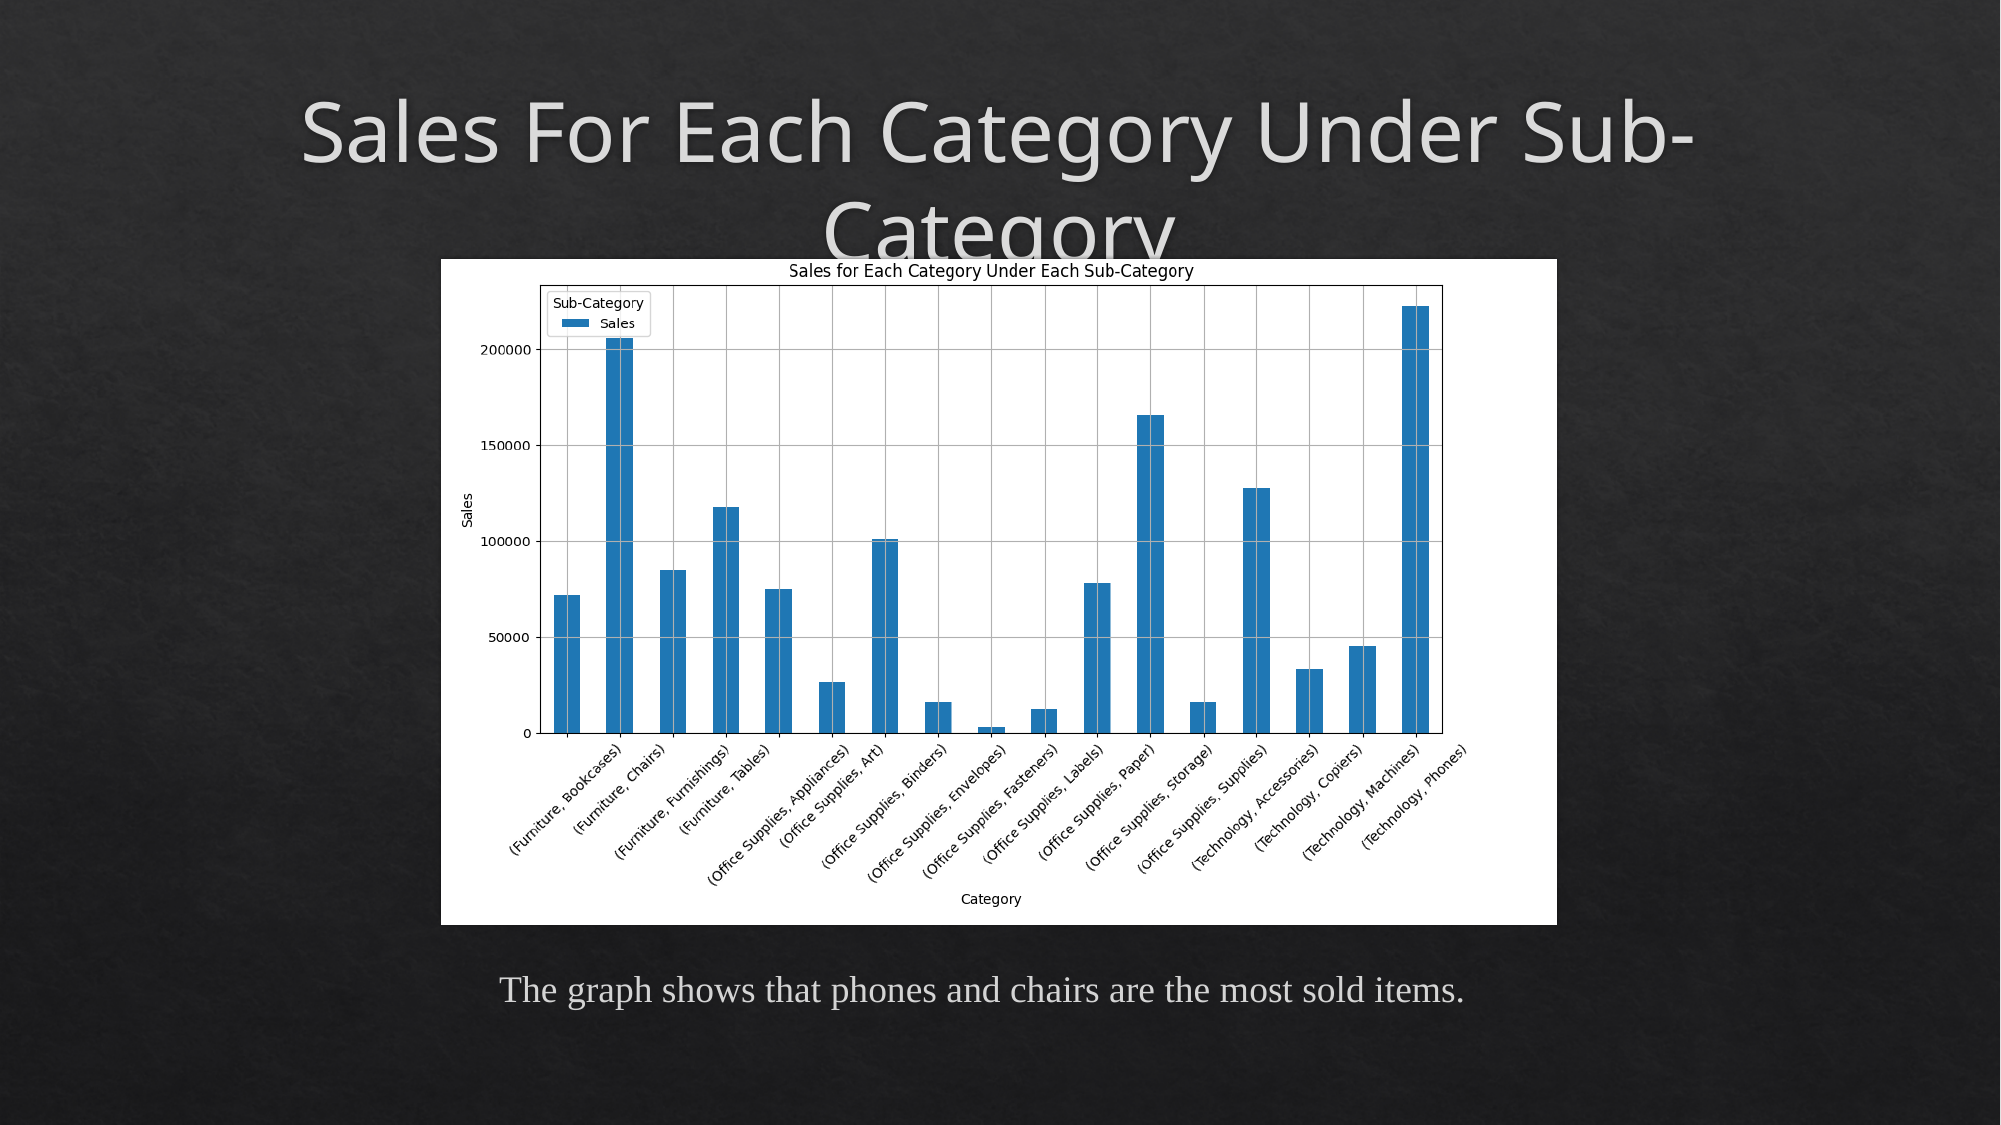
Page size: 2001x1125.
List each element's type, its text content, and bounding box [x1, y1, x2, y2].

text_box The graph shows that phones and chairs are the most sold items. [484, 957, 1950, 1063]
title Sales For Each Category Under Sub-Category [149, 99, 1849, 260]
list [441, 258, 1558, 926]
